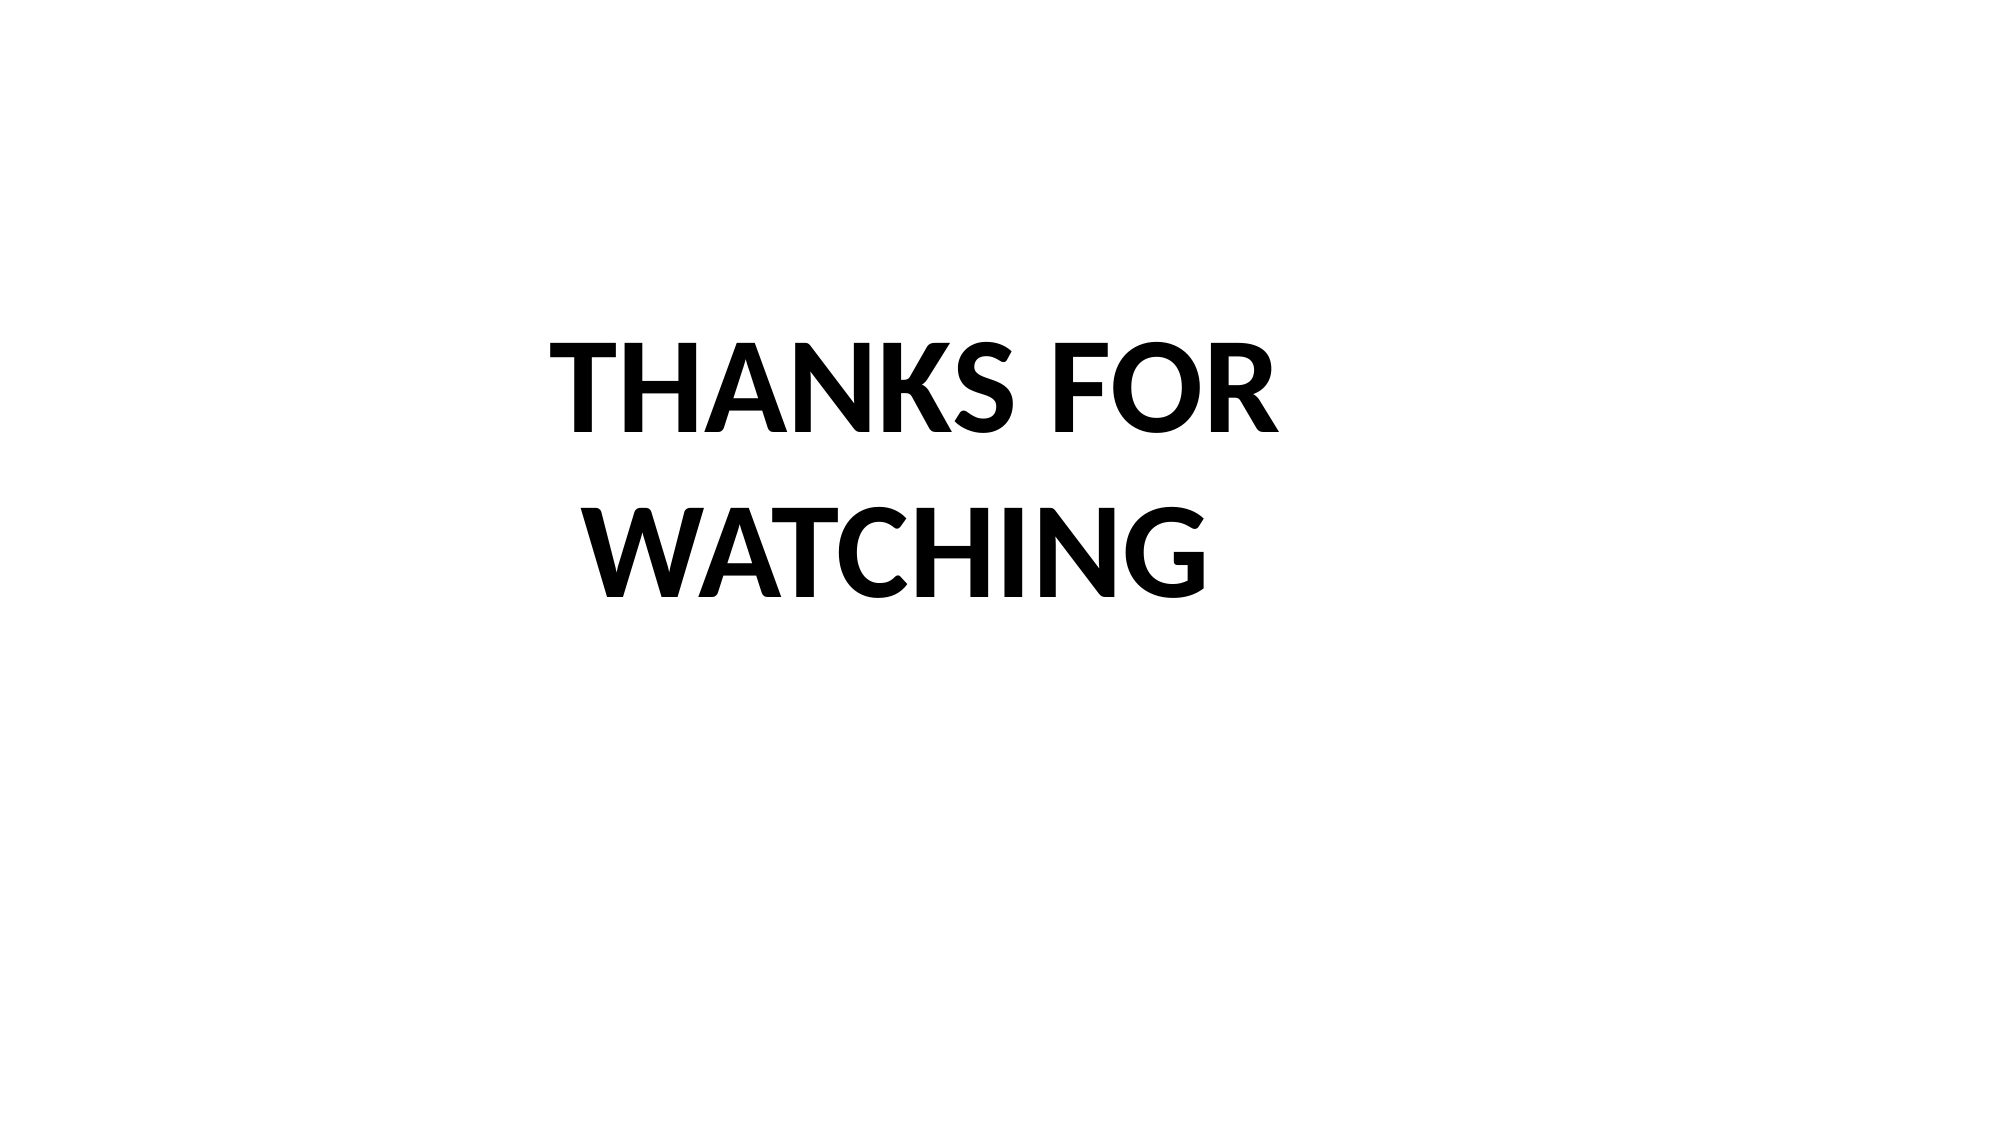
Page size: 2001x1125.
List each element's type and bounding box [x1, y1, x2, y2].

table_header [462, 234, 1369, 739]
